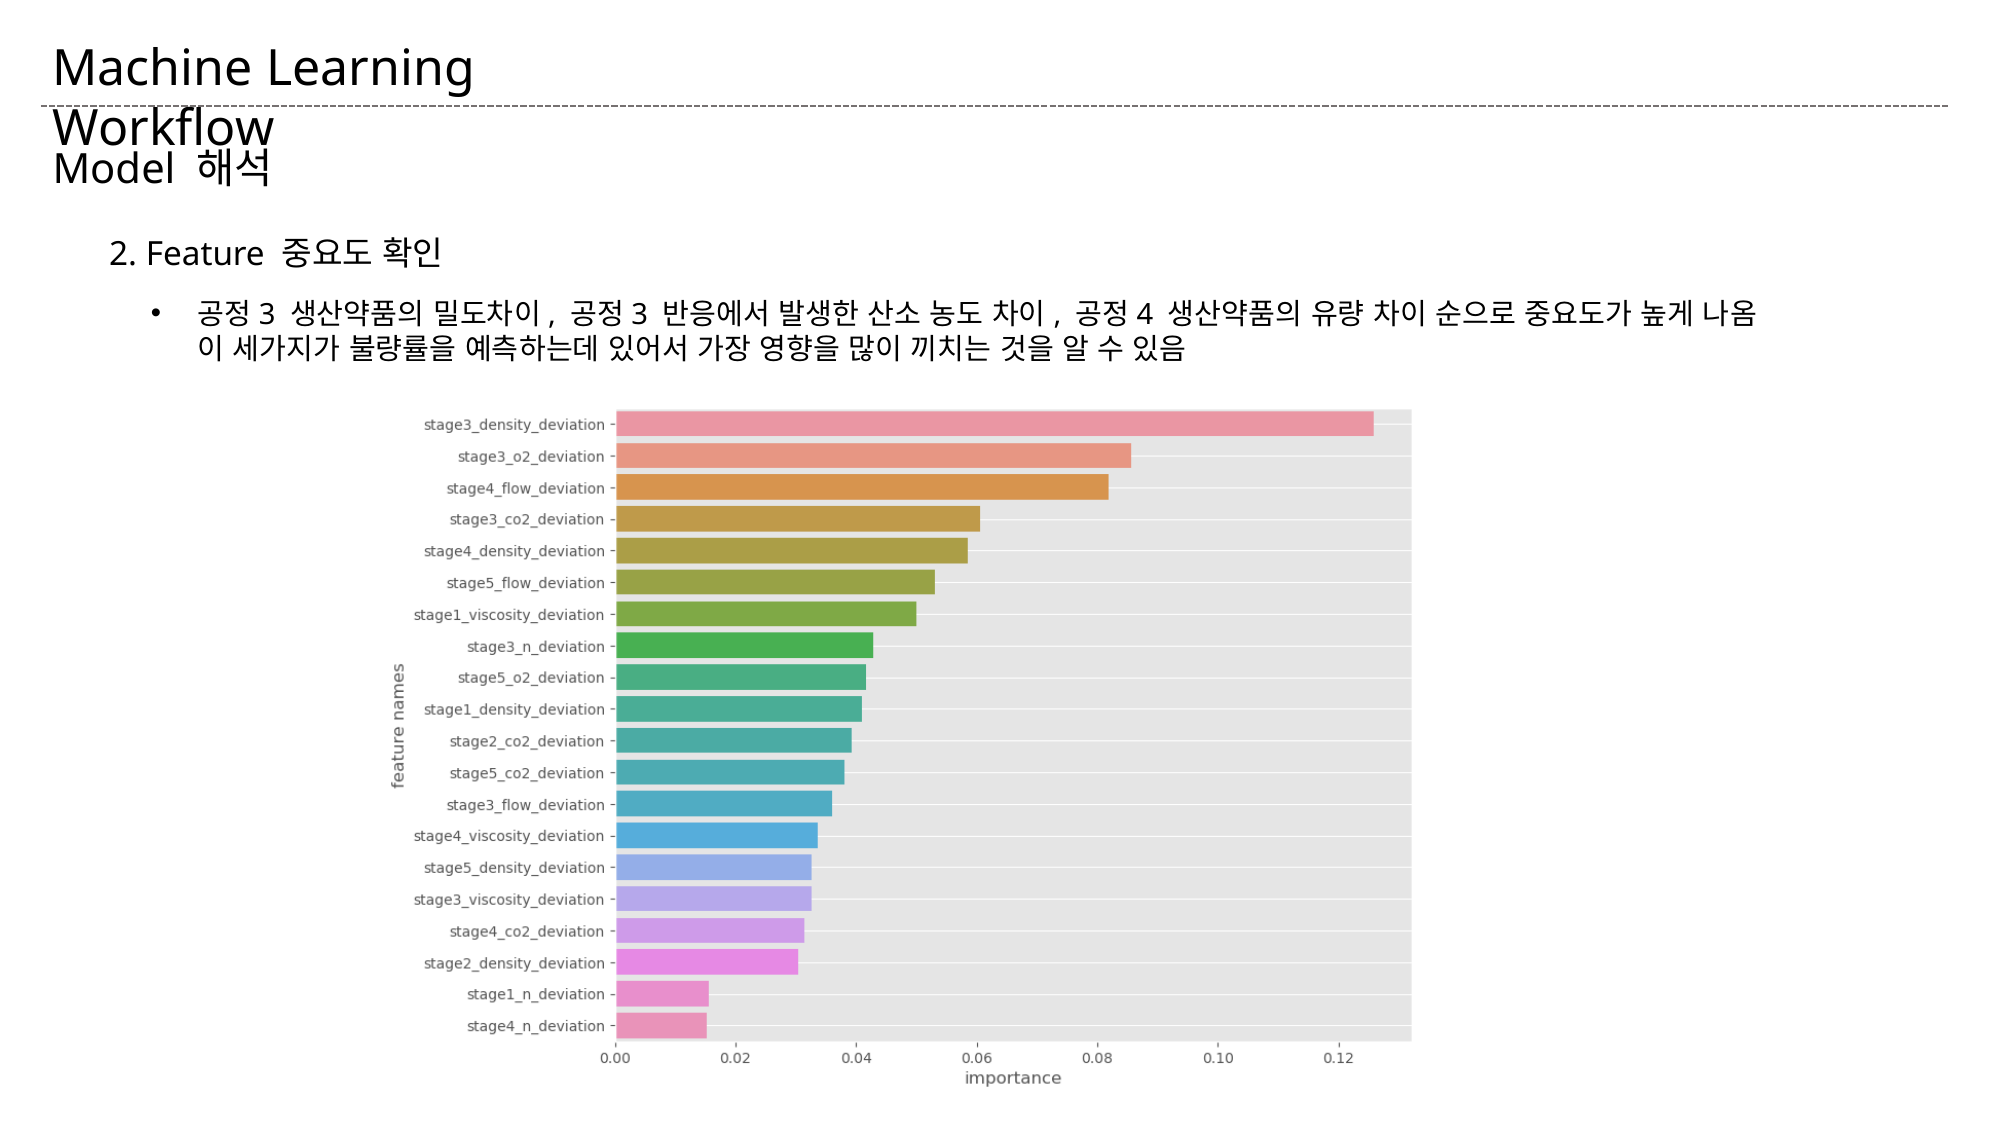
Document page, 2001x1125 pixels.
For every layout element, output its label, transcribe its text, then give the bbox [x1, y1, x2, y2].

picture [382, 398, 1421, 1097]
text_box 공정3 생산약품의 밀도차이, 공정3 반응에서 발생한 산소 농도 차이, 공정4 생산약품의 유량 차이 순으로 중요도가 높게 나옴 이 세가지가 불량률을 예측하는데 있어서 가장 영향을 많이 끼치는 것을 알 수 있음 [136, 287, 1846, 373]
text_box 2. Feature 중요도 확인 [94, 225, 1433, 280]
text_box Machine Learning Workflow [37, 28, 716, 134]
text_box Model 해석 [37, 134, 803, 200]
